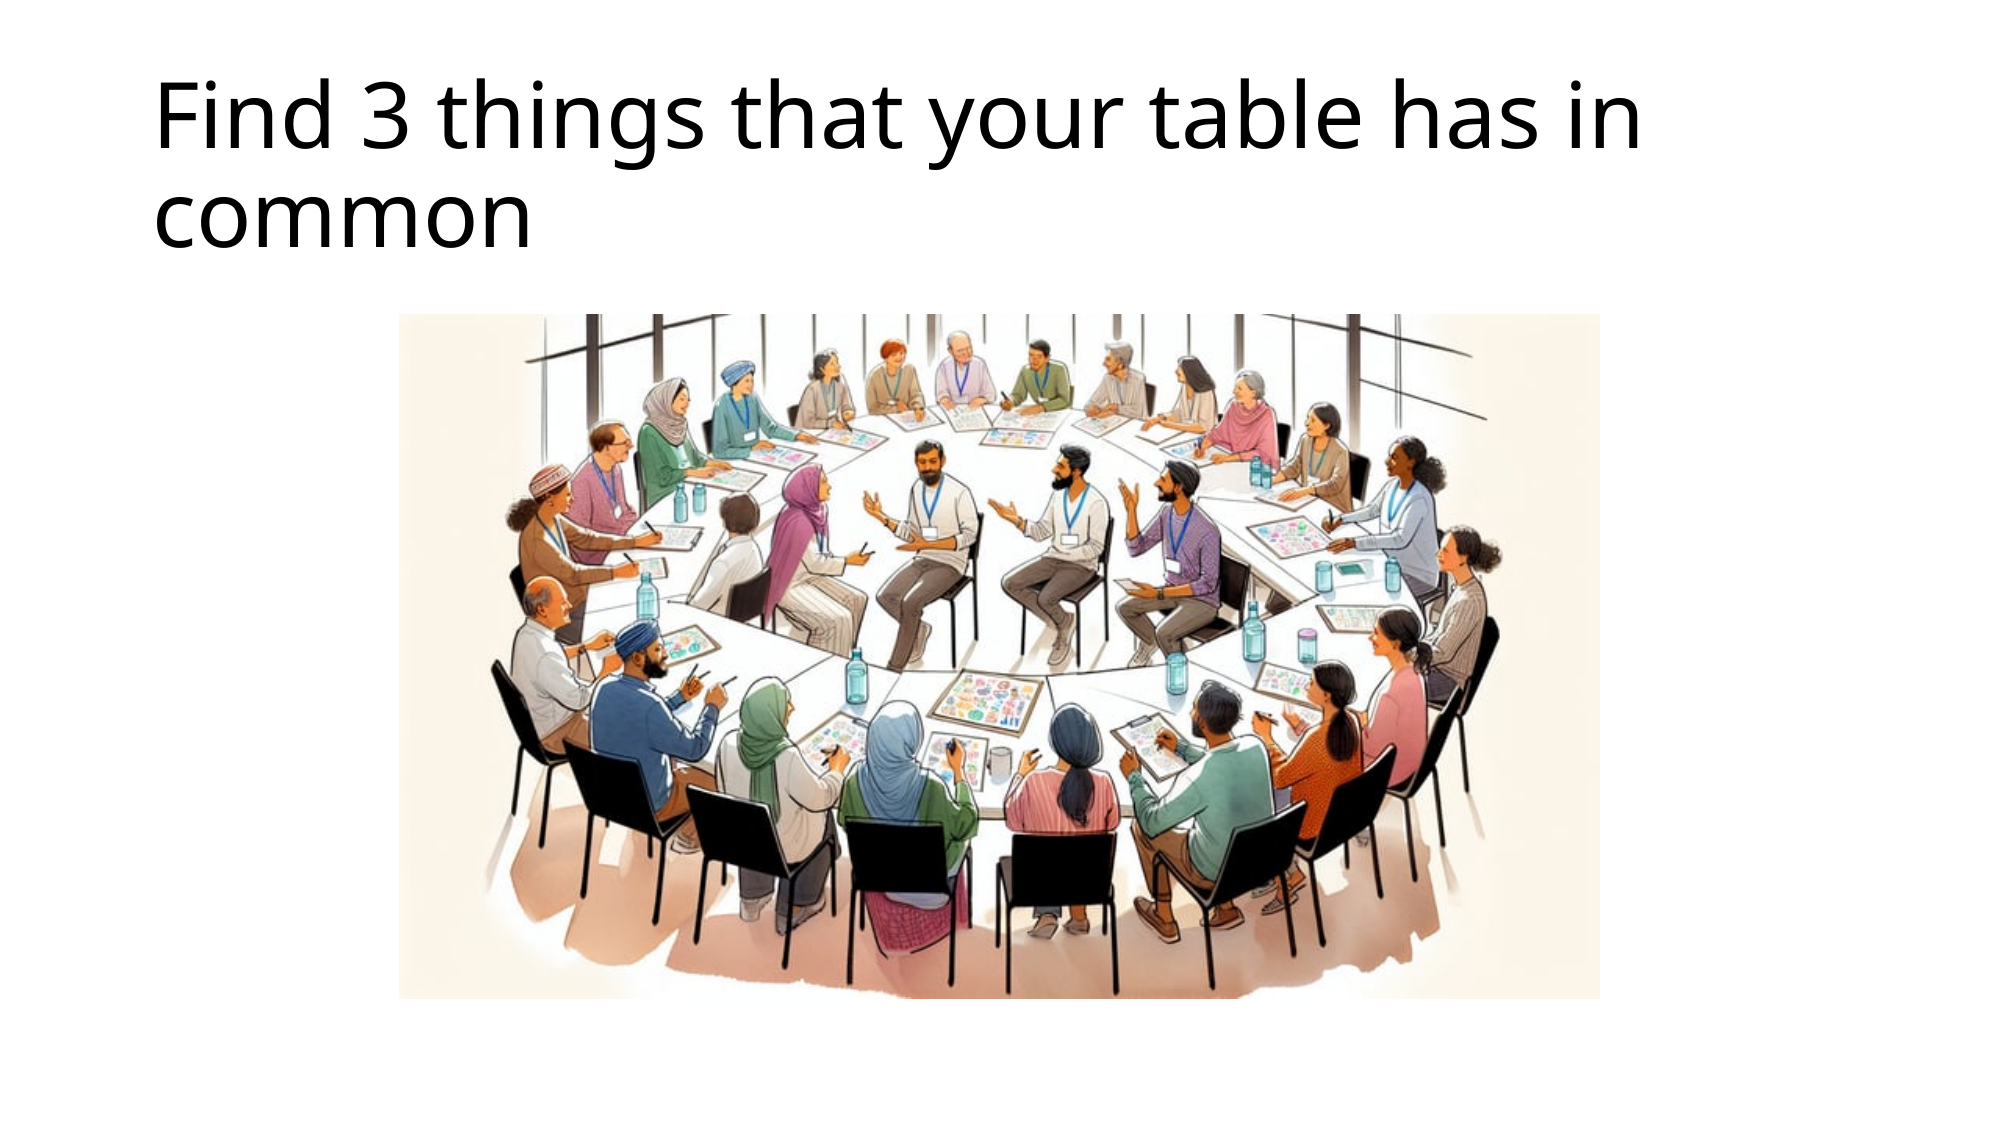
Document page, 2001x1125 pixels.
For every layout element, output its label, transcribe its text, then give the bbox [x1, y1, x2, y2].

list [399, 313, 1601, 1000]
title Find 3 things that your table has in common [137, 59, 1863, 278]
